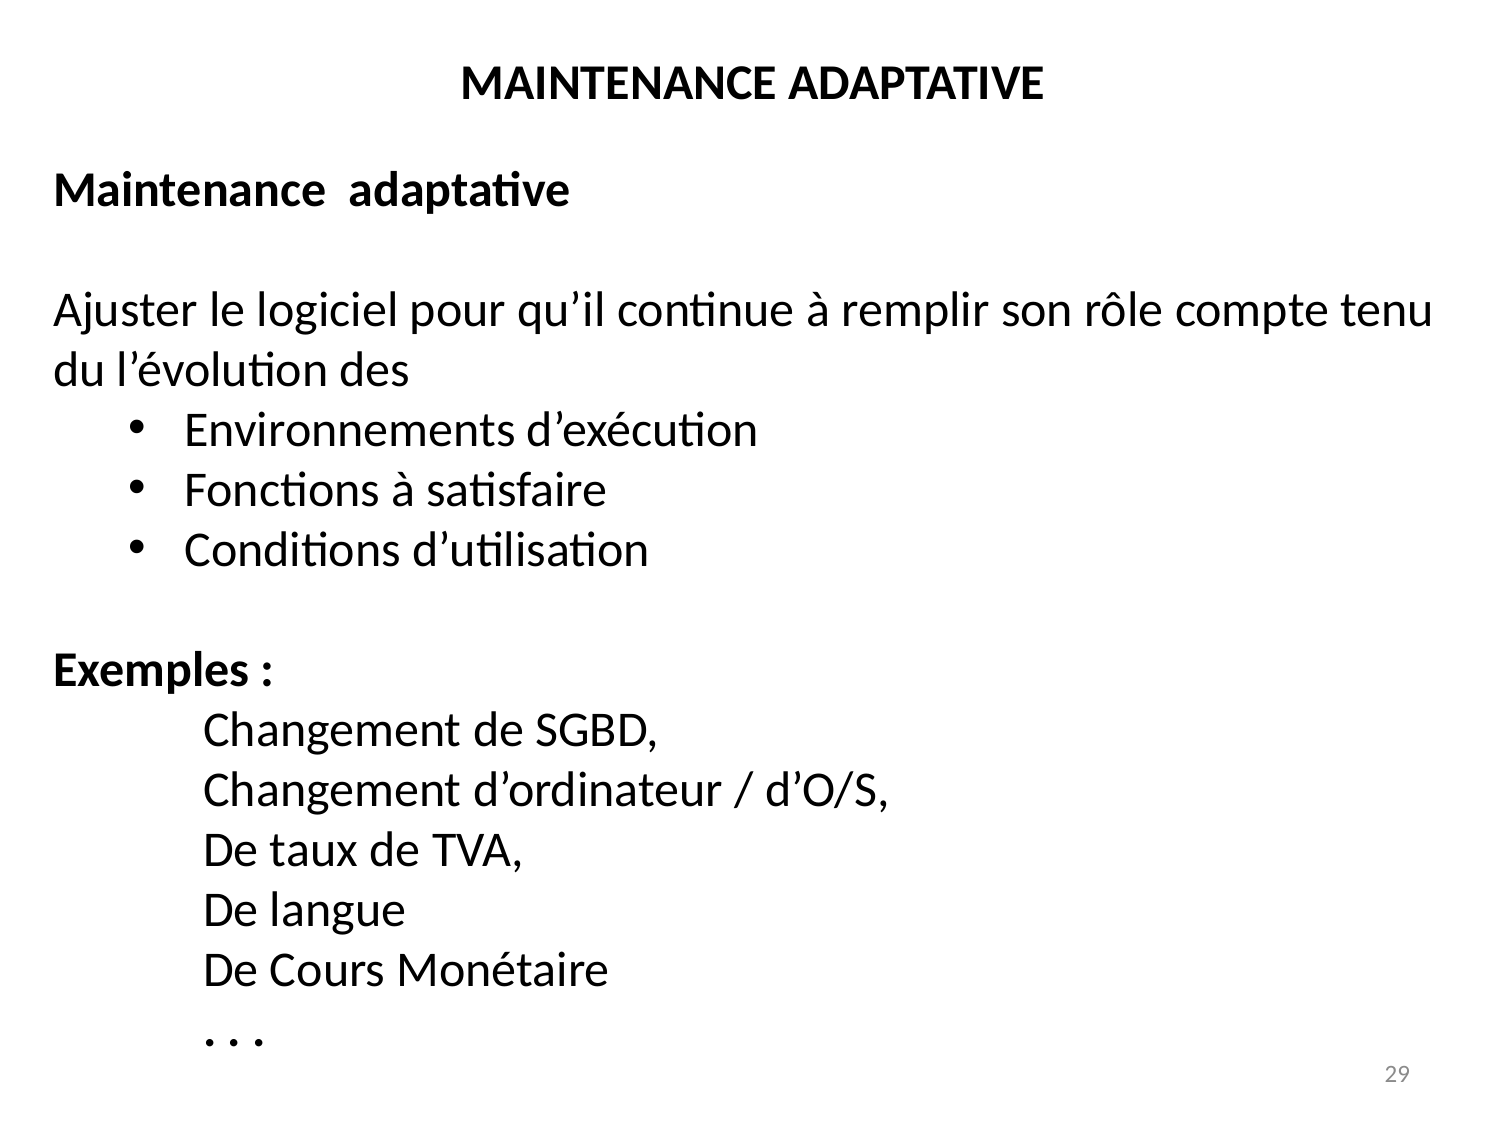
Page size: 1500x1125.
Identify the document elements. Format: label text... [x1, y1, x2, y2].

text_box Maintenance adaptative Ajuster le logiciel pour qu’il continue à remplir son rôle compte tenu du l’évolution des Environnements d’exécution Fonctions à satisfaire Conditions d’utilisation Exemples : Changement de SGBD, Changement d’ordinateur / d’O/S, De taux de TVA, De langue De Cours Monétaire . . . [38, 148, 1468, 1064]
text_box MAINTENANCE ADAPTATIVE [64, 42, 1442, 118]
slide_number 29 [1074, 1064, 1425, 1103]
